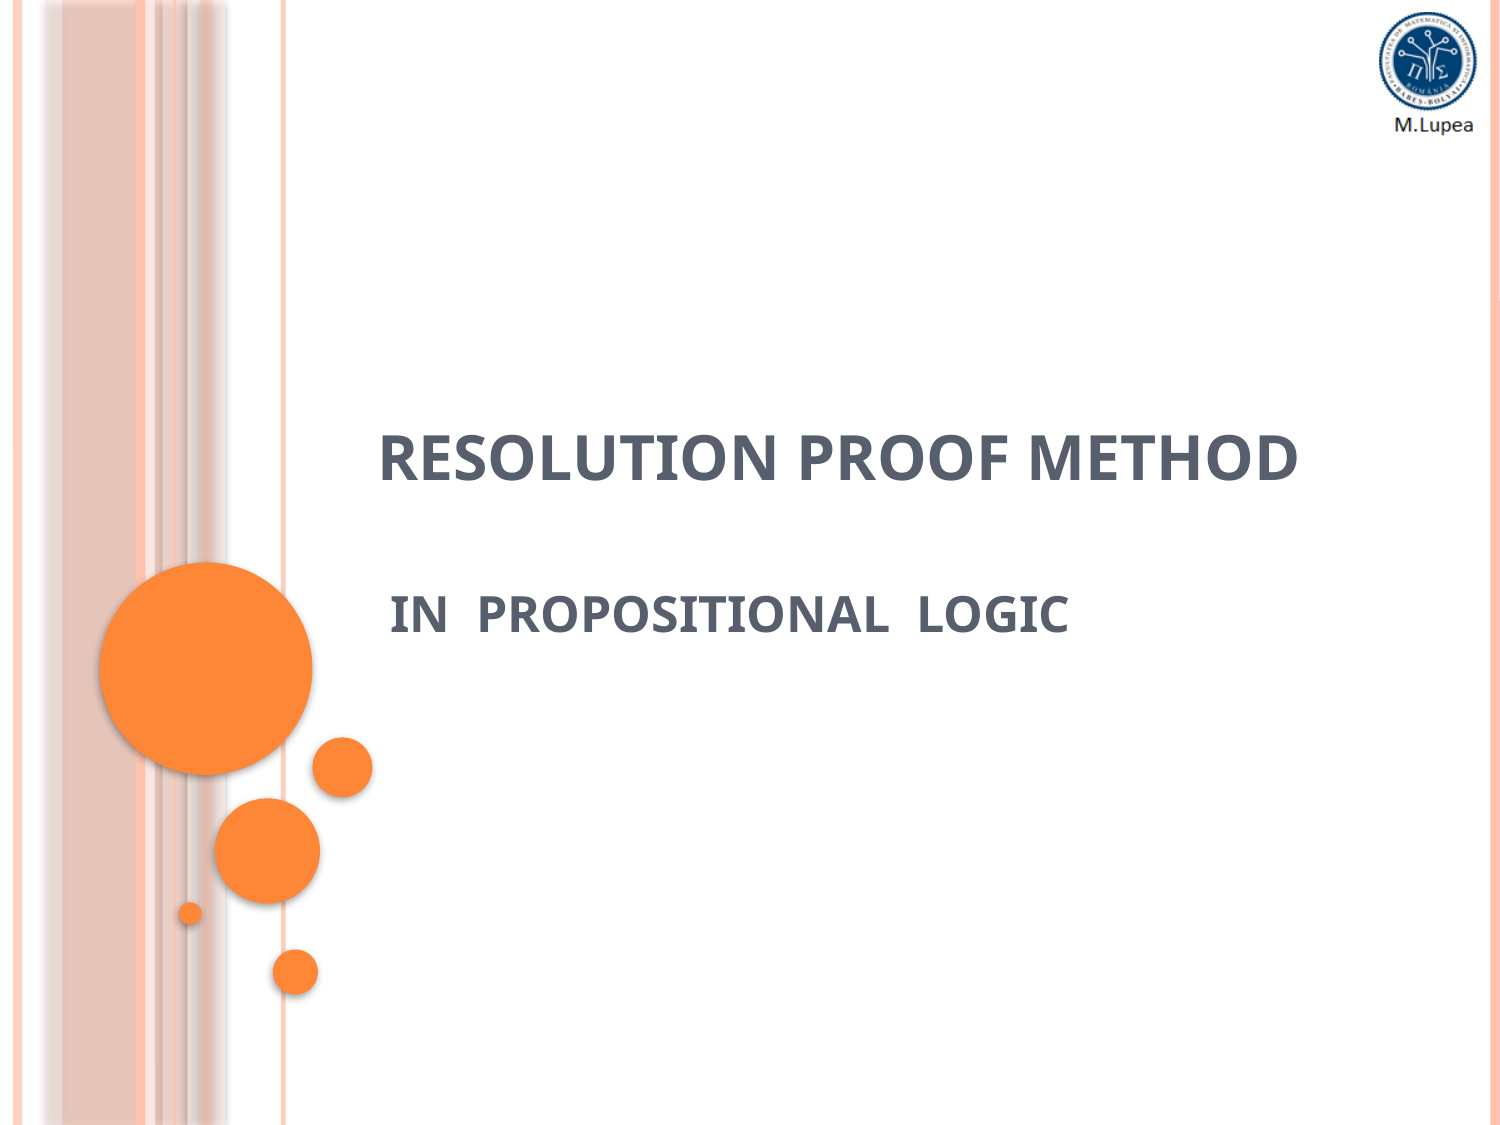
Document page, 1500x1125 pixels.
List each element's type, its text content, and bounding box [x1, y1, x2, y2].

subtitle IN PROPOSITIONAL LOGIC [375, 575, 1388, 800]
picture [1378, 11, 1484, 143]
title Resolution Proof Method [362, 312, 1375, 500]
